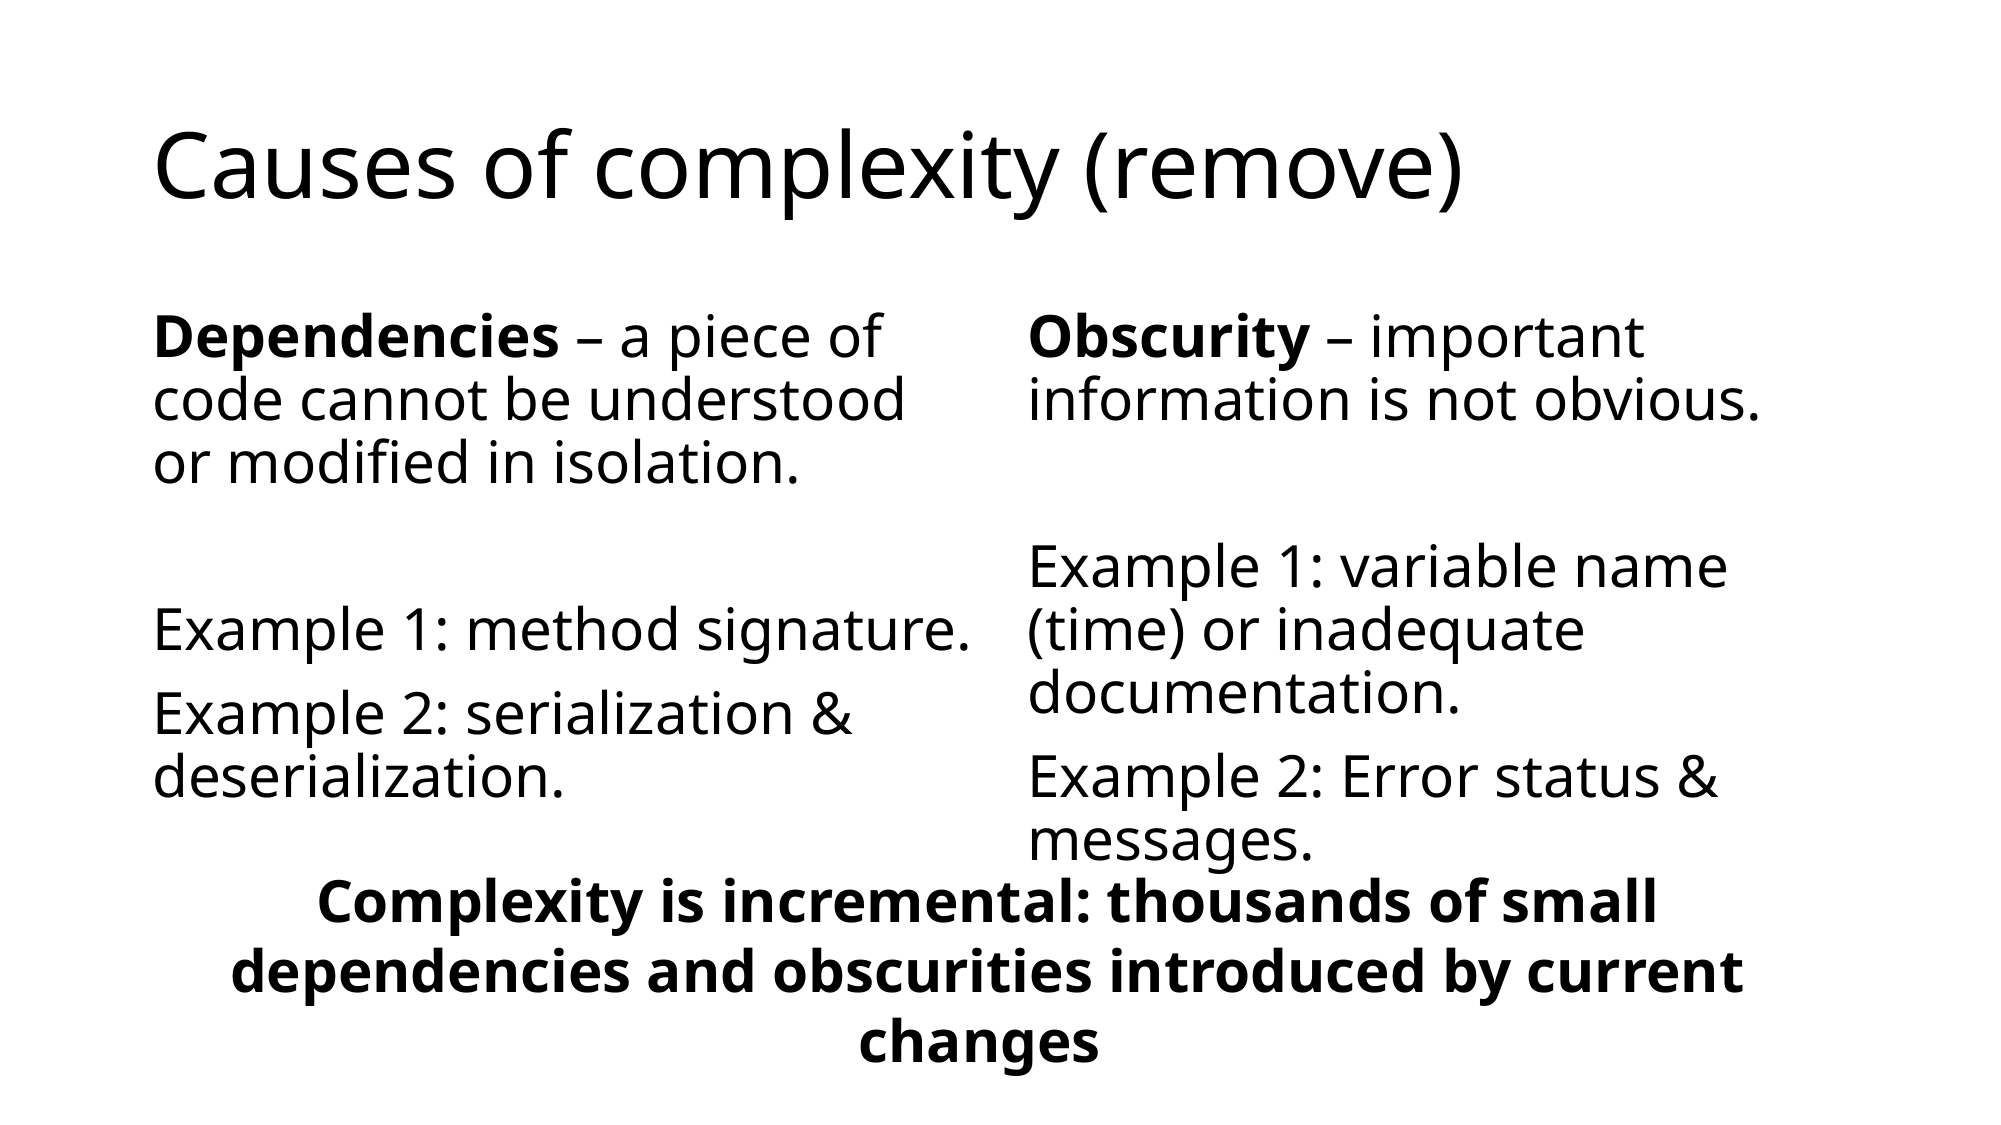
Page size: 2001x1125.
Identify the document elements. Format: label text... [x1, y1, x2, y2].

text_box Complexity is incremental: thousands of small dependencies and obscurities introduced by current changes [124, 856, 1850, 1082]
list Obscurity – important information is not obvious. Example 1: variable name (time) or inadequate documentation. Example 2: Error status & messages. [1012, 299, 1863, 1014]
title Causes of complexity (remove) [137, 59, 1863, 278]
list Dependencies – a piece of code cannot be understood or modified in isolation. Example 1: method signature. Example 2: serialization & deserialization. [137, 299, 988, 856]
